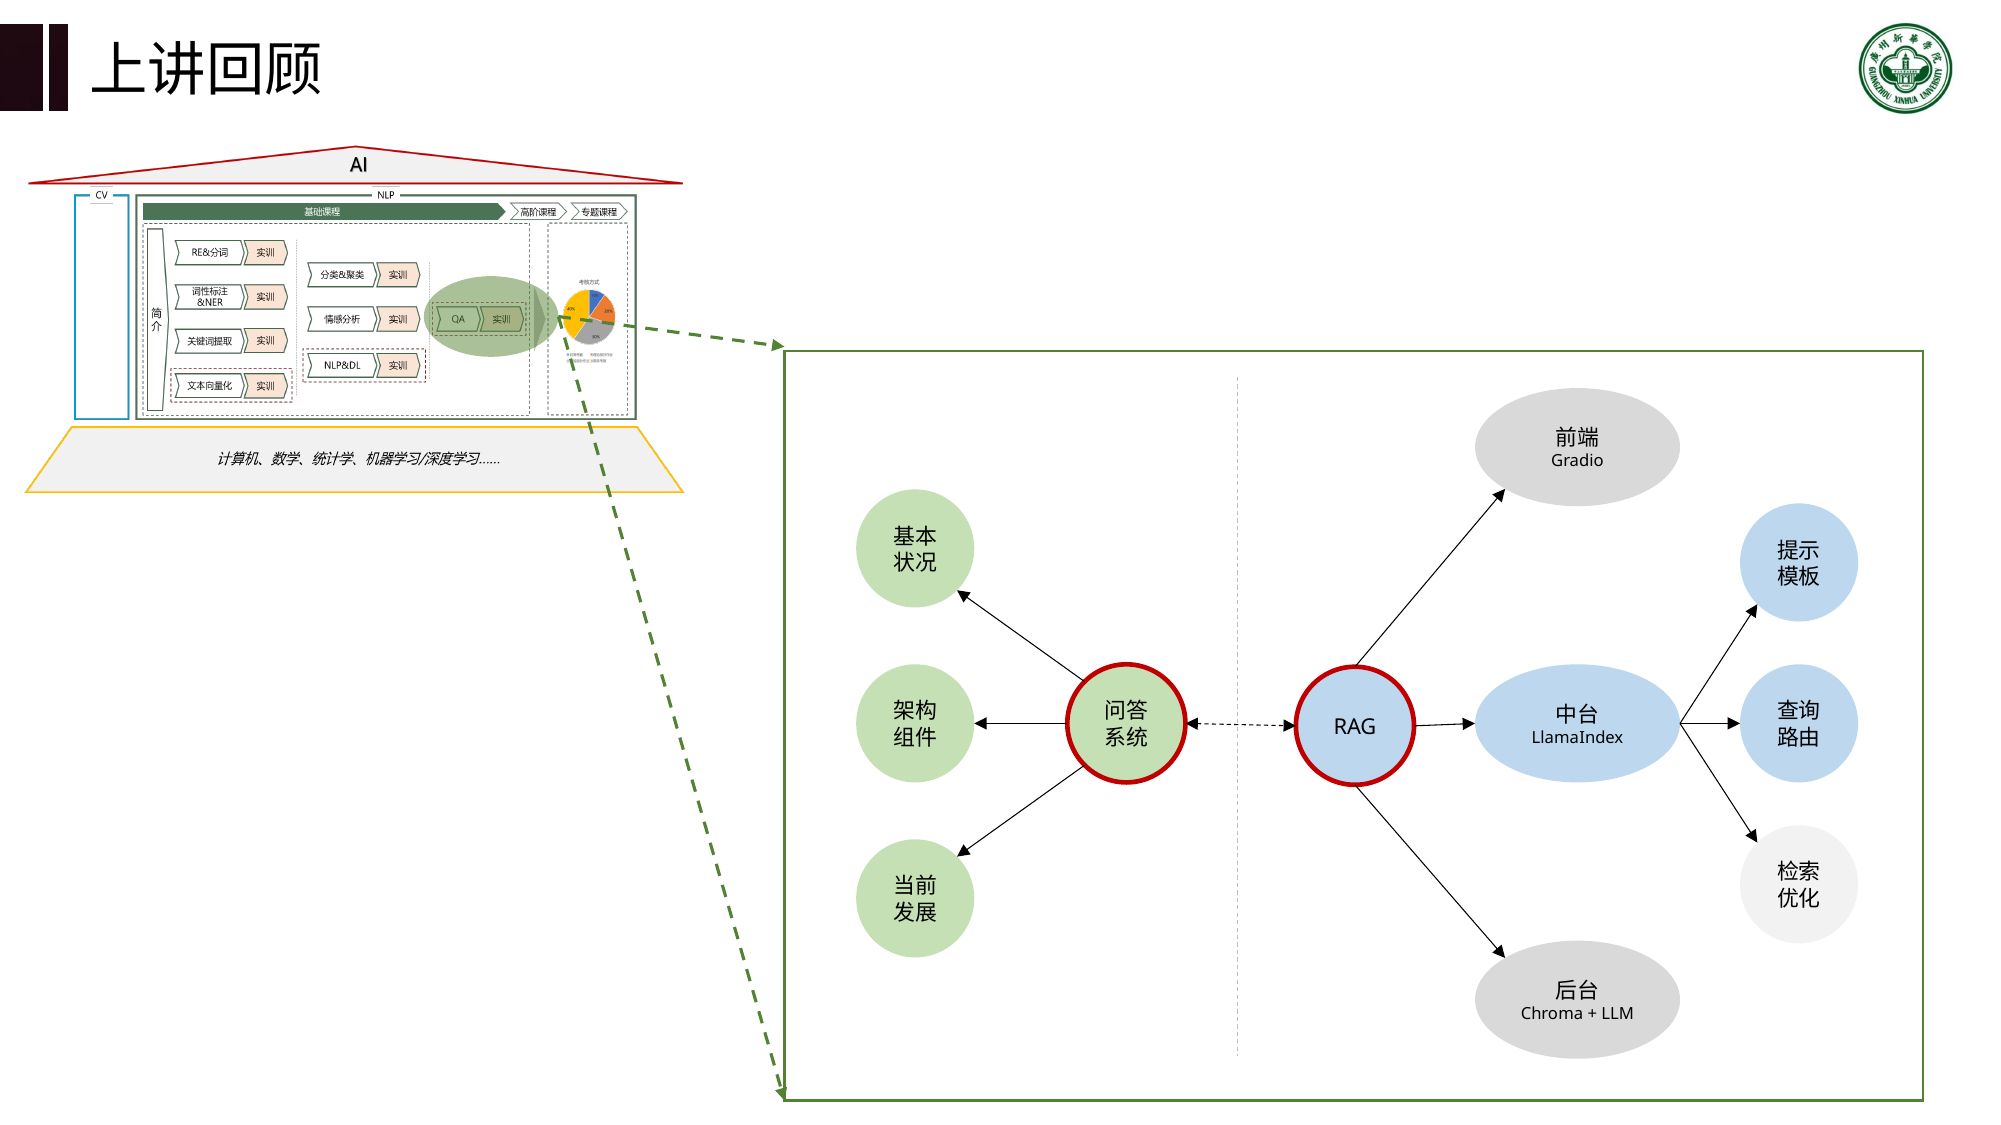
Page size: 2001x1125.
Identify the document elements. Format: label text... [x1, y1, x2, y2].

text_box 当前发展 [855, 838, 976, 959]
picture [1854, 17, 1960, 118]
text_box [1680, 604, 1758, 723]
text_box 提示模板 [1739, 502, 1860, 623]
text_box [1680, 723, 1758, 843]
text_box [956, 590, 1085, 682]
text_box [558, 316, 785, 1101]
text_box 问答系统 [1066, 663, 1187, 784]
text_box 后台 Chroma + LLM [1474, 939, 1682, 1060]
picture [21, 145, 690, 493]
picture [49, 24, 69, 111]
picture [0, 24, 43, 111]
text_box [1354, 784, 1506, 958]
text_box 基本状况 [855, 488, 976, 609]
text_box 架构组件 [855, 663, 976, 784]
text_box 前端 Gradio [1474, 387, 1682, 508]
text_box RAG [1294, 665, 1416, 786]
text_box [1354, 488, 1506, 667]
text_box 检索优化 [1739, 824, 1860, 945]
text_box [956, 765, 1085, 857]
text_box 查询路由 [1758, 663, 1860, 784]
text_box 中台 LlamaIndex [1474, 663, 1680, 784]
text_box 上讲回顾 [75, 24, 1841, 110]
text_box [783, 350, 1924, 1102]
